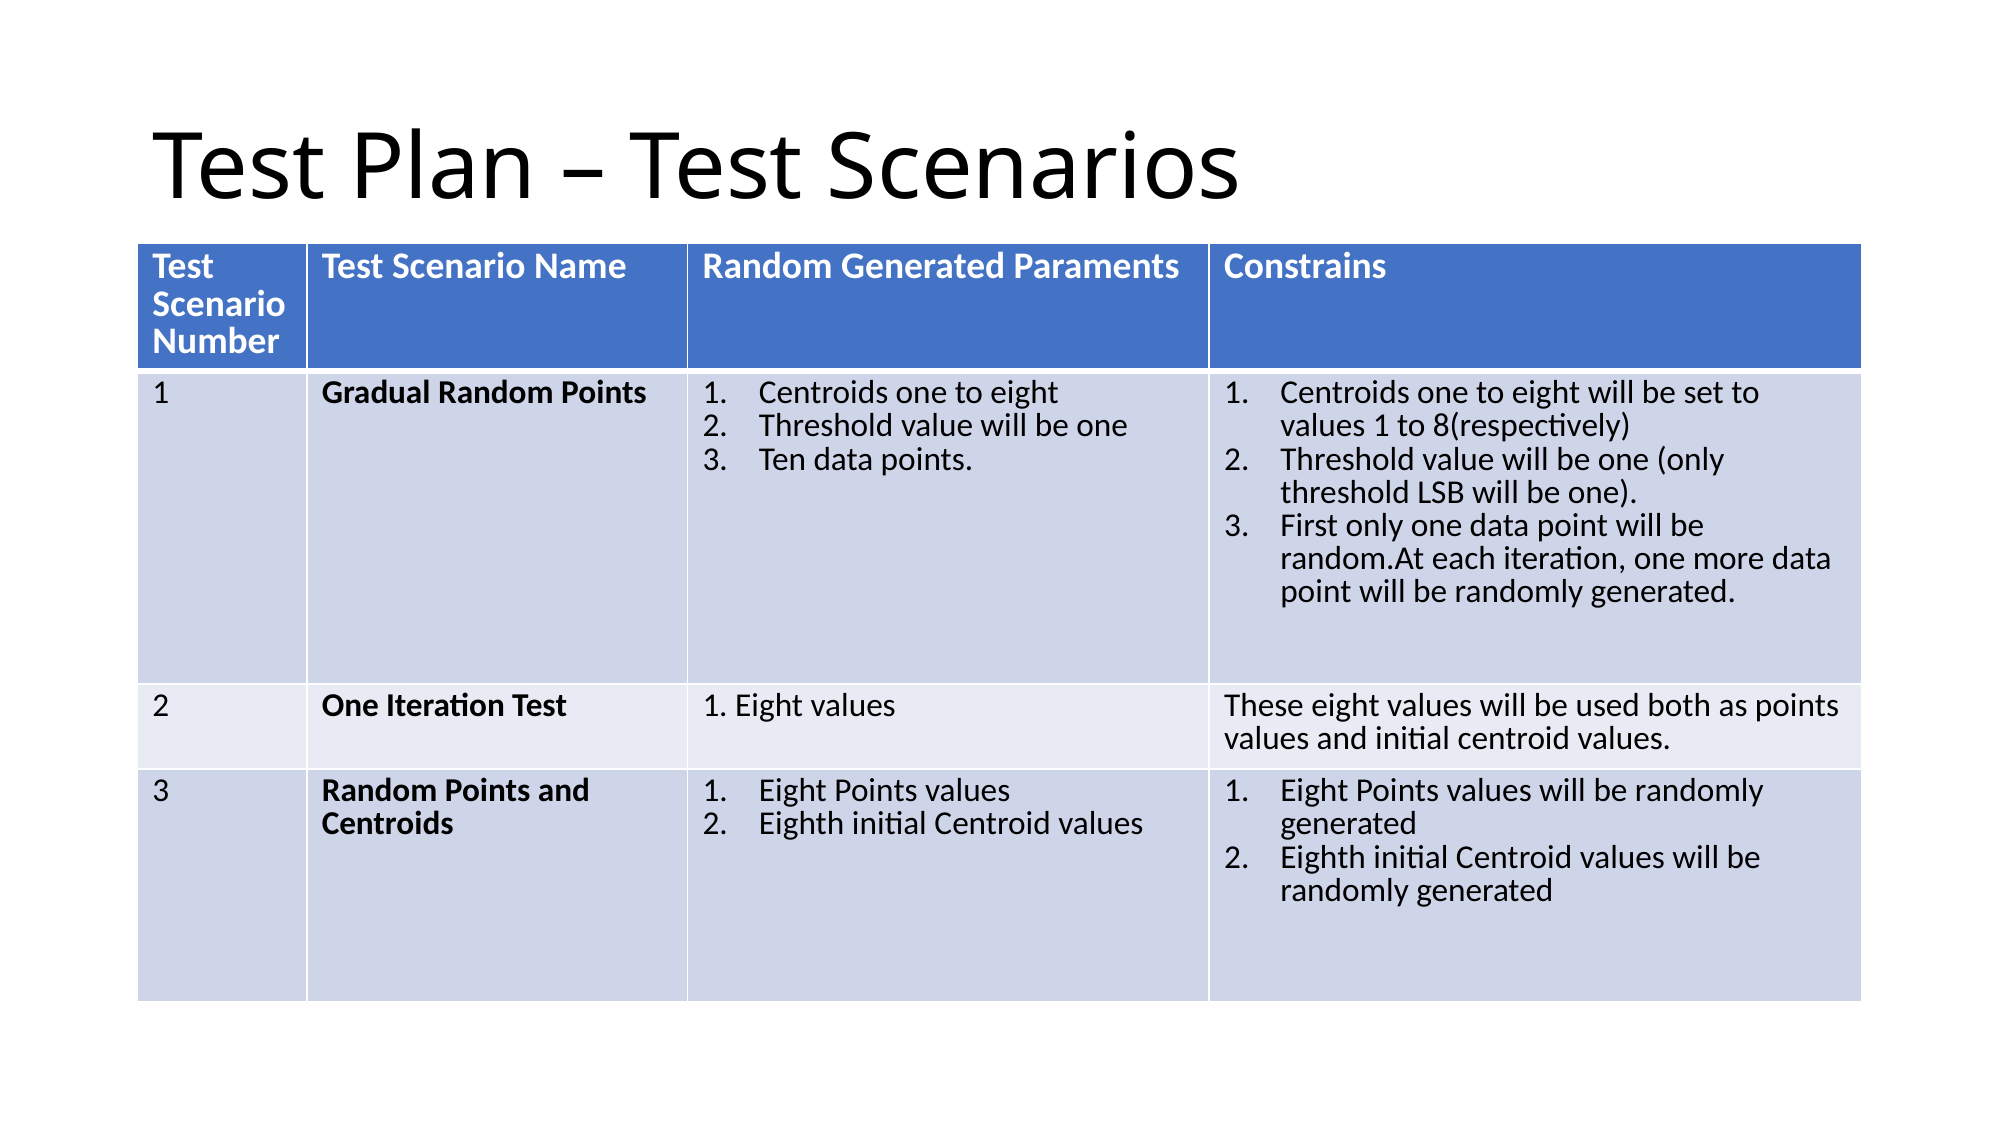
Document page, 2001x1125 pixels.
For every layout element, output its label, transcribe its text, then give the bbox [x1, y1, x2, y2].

table_cell Centroids one to eight will be set to values 1 to 8(respectively) Threshold value will be one (only threshold LSB will be one). First only one data point will be random.At each iteration, one more data point will be randomly generated. [1210, 374, 1861, 683]
table_header Random Generated Paraments [688, 244, 1208, 368]
table_cell Random Points and Centroids [308, 770, 687, 1001]
table_header Constrains [1210, 244, 1861, 368]
table_cell Centroids one to eight Threshold value will be one Ten data points. [688, 374, 1208, 683]
table_cell 1. Eight values [688, 685, 1208, 768]
table_header Test Scenario Name [308, 244, 687, 368]
title Test Plan – Test Scenarios [137, 59, 1863, 242]
table_cell 3 [138, 770, 306, 1001]
table_cell One Iteration Test [308, 685, 687, 768]
table_cell These eight values will be used both as points values and initial centroid values. [1210, 685, 1861, 768]
table_cell Eight Points values will be randomly generated Eighth initial Centroid values will be randomly generated [1210, 770, 1861, 1001]
table_header Test Scenario Number [138, 244, 306, 368]
table_cell Gradual Random Points [308, 374, 687, 683]
table_cell 2 [138, 685, 306, 768]
table_cell 1 [138, 374, 306, 683]
table_cell Eight Points values Eighth initial Centroid values [688, 770, 1208, 1001]
